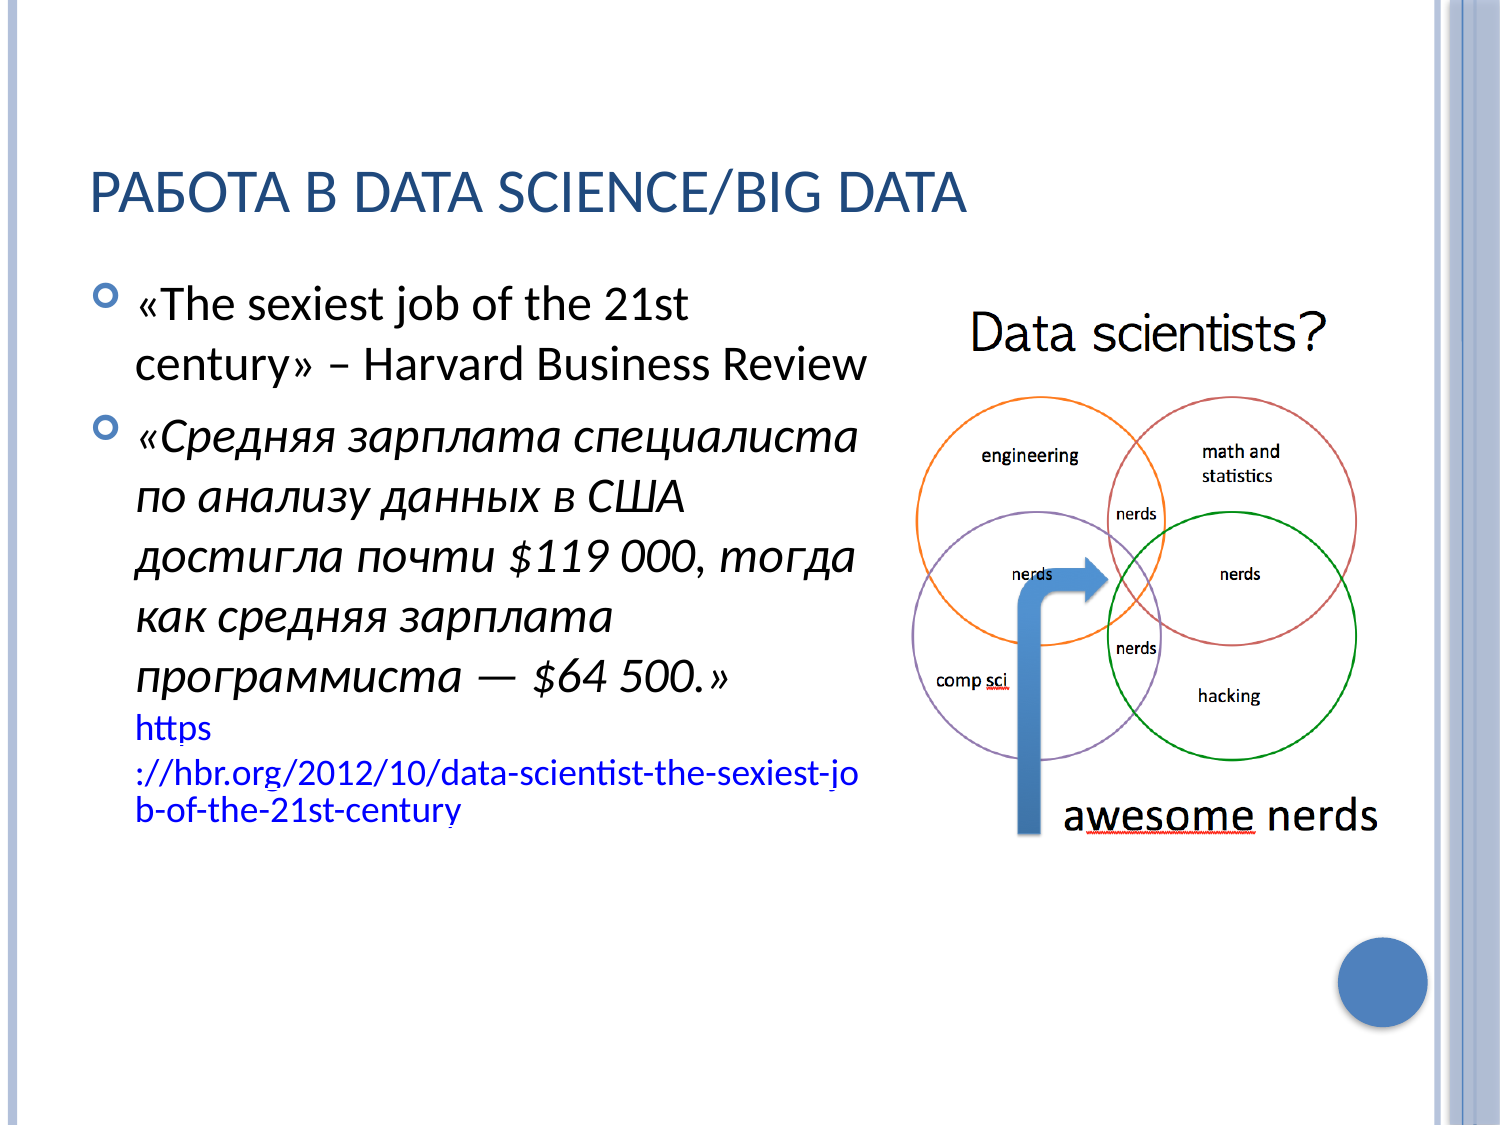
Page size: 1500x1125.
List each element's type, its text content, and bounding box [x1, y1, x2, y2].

text_box Работа в Data Science/Big Data [75, 45, 1300, 233]
text_box «The sexiest job of the 21st century» – Harvard Business Review «Средняя зарплата специалиста по анализу данных в США достигла почти $119 000, тогда как средняя зарплата программиста — $64 500.» https://hbr.org/2012/10/data-scientist-the-sexiest-job-of-the-21st-century [74, 262, 889, 1038]
picture [888, 299, 1394, 851]
